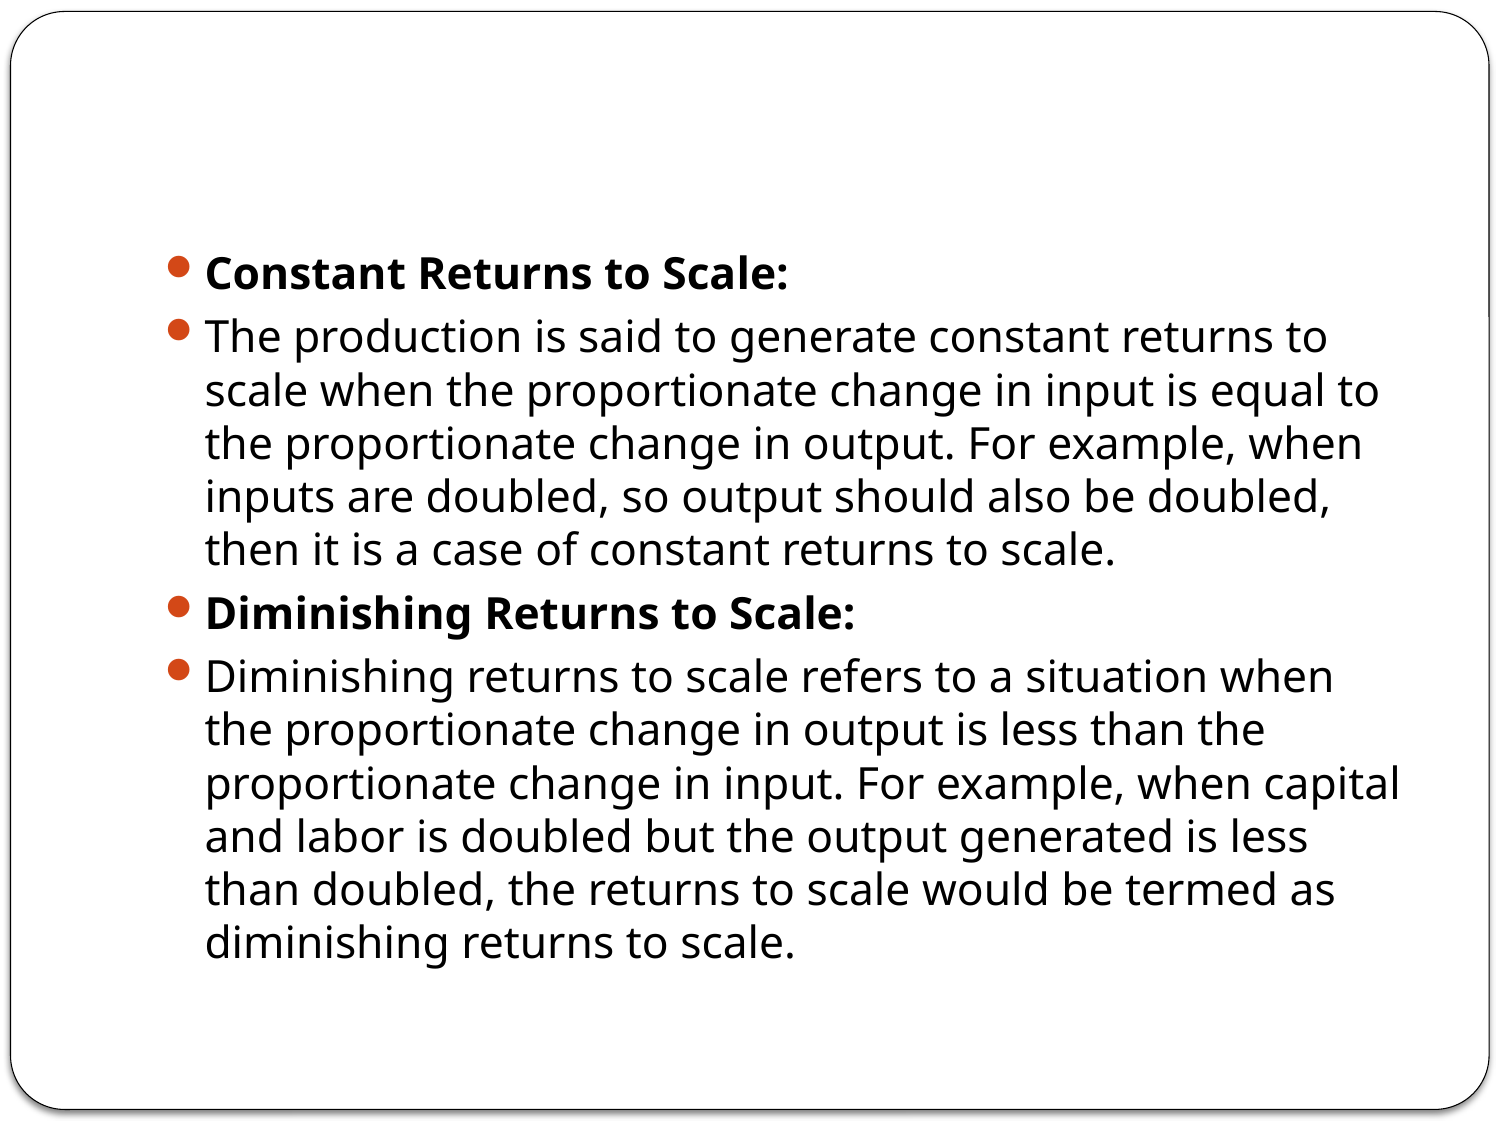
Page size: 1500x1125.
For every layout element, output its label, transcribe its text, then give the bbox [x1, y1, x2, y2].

list Constant Returns to Scale: The production is said to generate constant returns to scale when the proportionate change in input is equal to the proportionate change in output. For example, when inputs are doubled, so output should also be doubled, then it is a case of constant returns to scale. Diminishing Returns to Scale: Diminishing returns to scale refers to a situation when the proportionate change in output is less than the proportionate change in input. For example, when capital and labor is doubled but the output generated is less than doubled, the returns to scale would be termed as diminishing returns to scale. [150, 237, 1425, 988]
